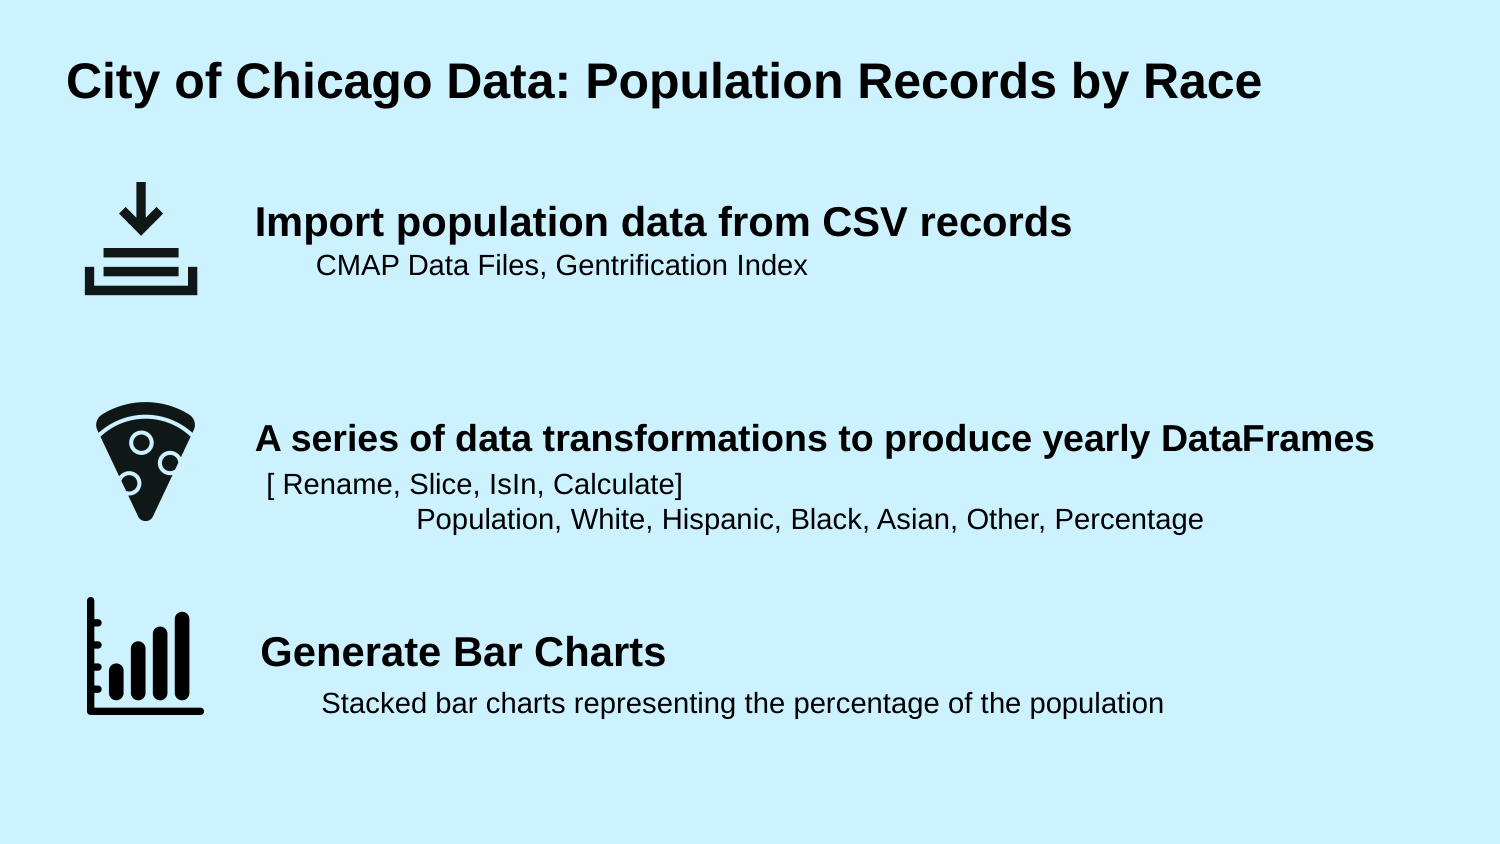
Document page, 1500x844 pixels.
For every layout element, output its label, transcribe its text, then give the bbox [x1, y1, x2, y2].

title CMAP Data Files, Gentrification Index [251, 231, 1461, 326]
picture [80, 398, 211, 529]
picture [87, 597, 205, 715]
title City of Chicago Data: Population Records by Race [51, 33, 1449, 128]
title Stacked bar charts representing the percentage of the population [257, 669, 1467, 764]
title A series of data transformations to produce yearly DataFrames [239, 398, 1493, 493]
picture [65, 163, 217, 314]
title Generate Bar Charts [245, 609, 1455, 704]
title Import population data from CSV records [239, 179, 1449, 274]
title [ Rename, Slice, IsIn, Calculate] Population, White, Hispanic, Black, Asian, Other, Percentage [251, 450, 1461, 545]
